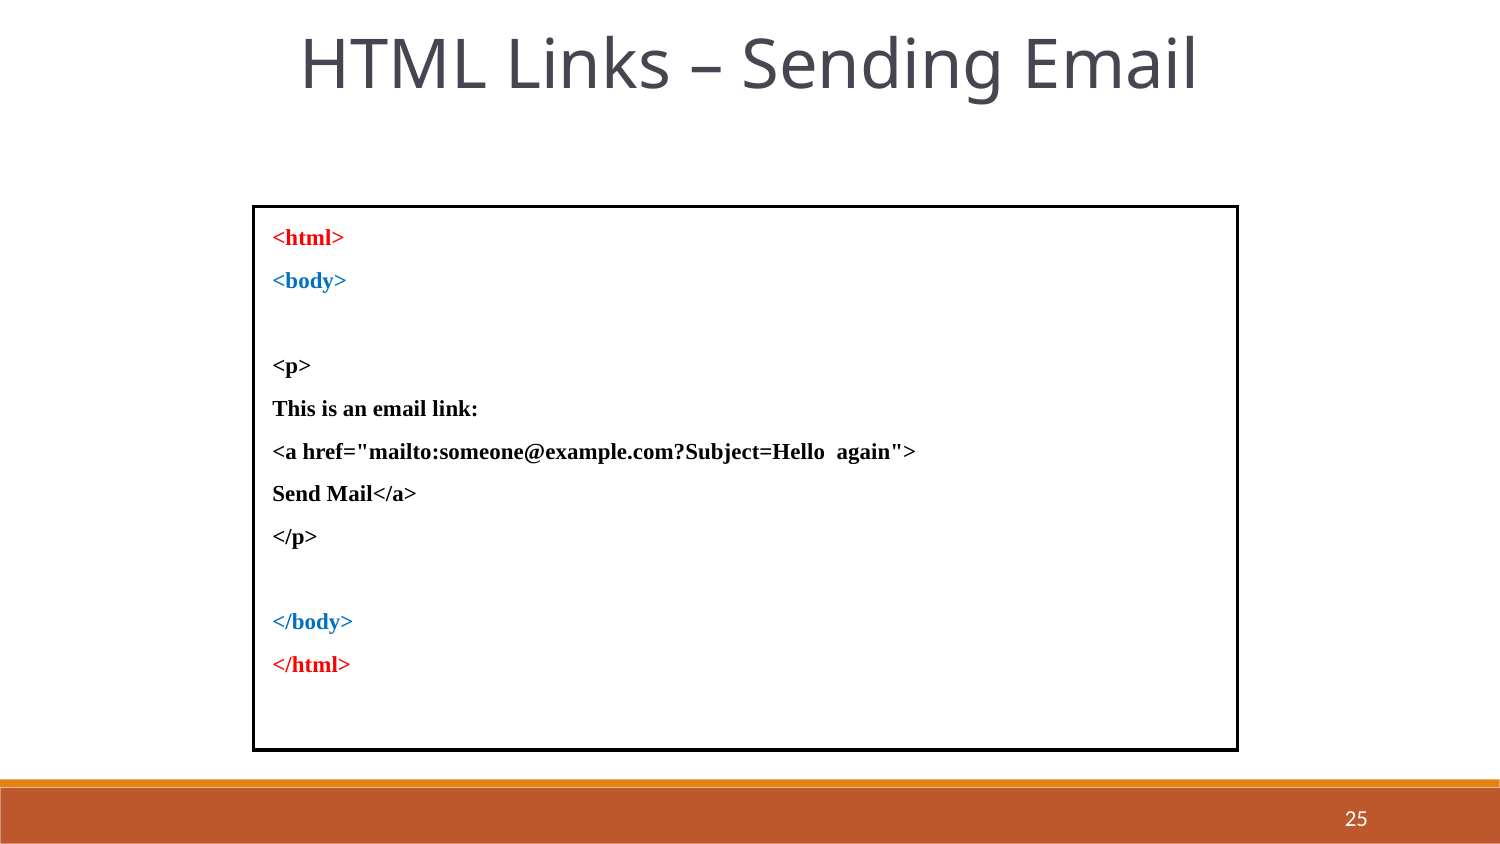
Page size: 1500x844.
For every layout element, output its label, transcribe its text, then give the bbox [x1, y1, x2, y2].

slide_number 25 [1218, 794, 1380, 840]
text_box <html> <body> <p> This is an email link: <a href="mailto:someone@example.com?Subject=Hello again"> Send Mail</a> </p> </body> </html> [253, 206, 1238, 750]
text_box HTML Links – Sending Email [0, 0, 1500, 122]
